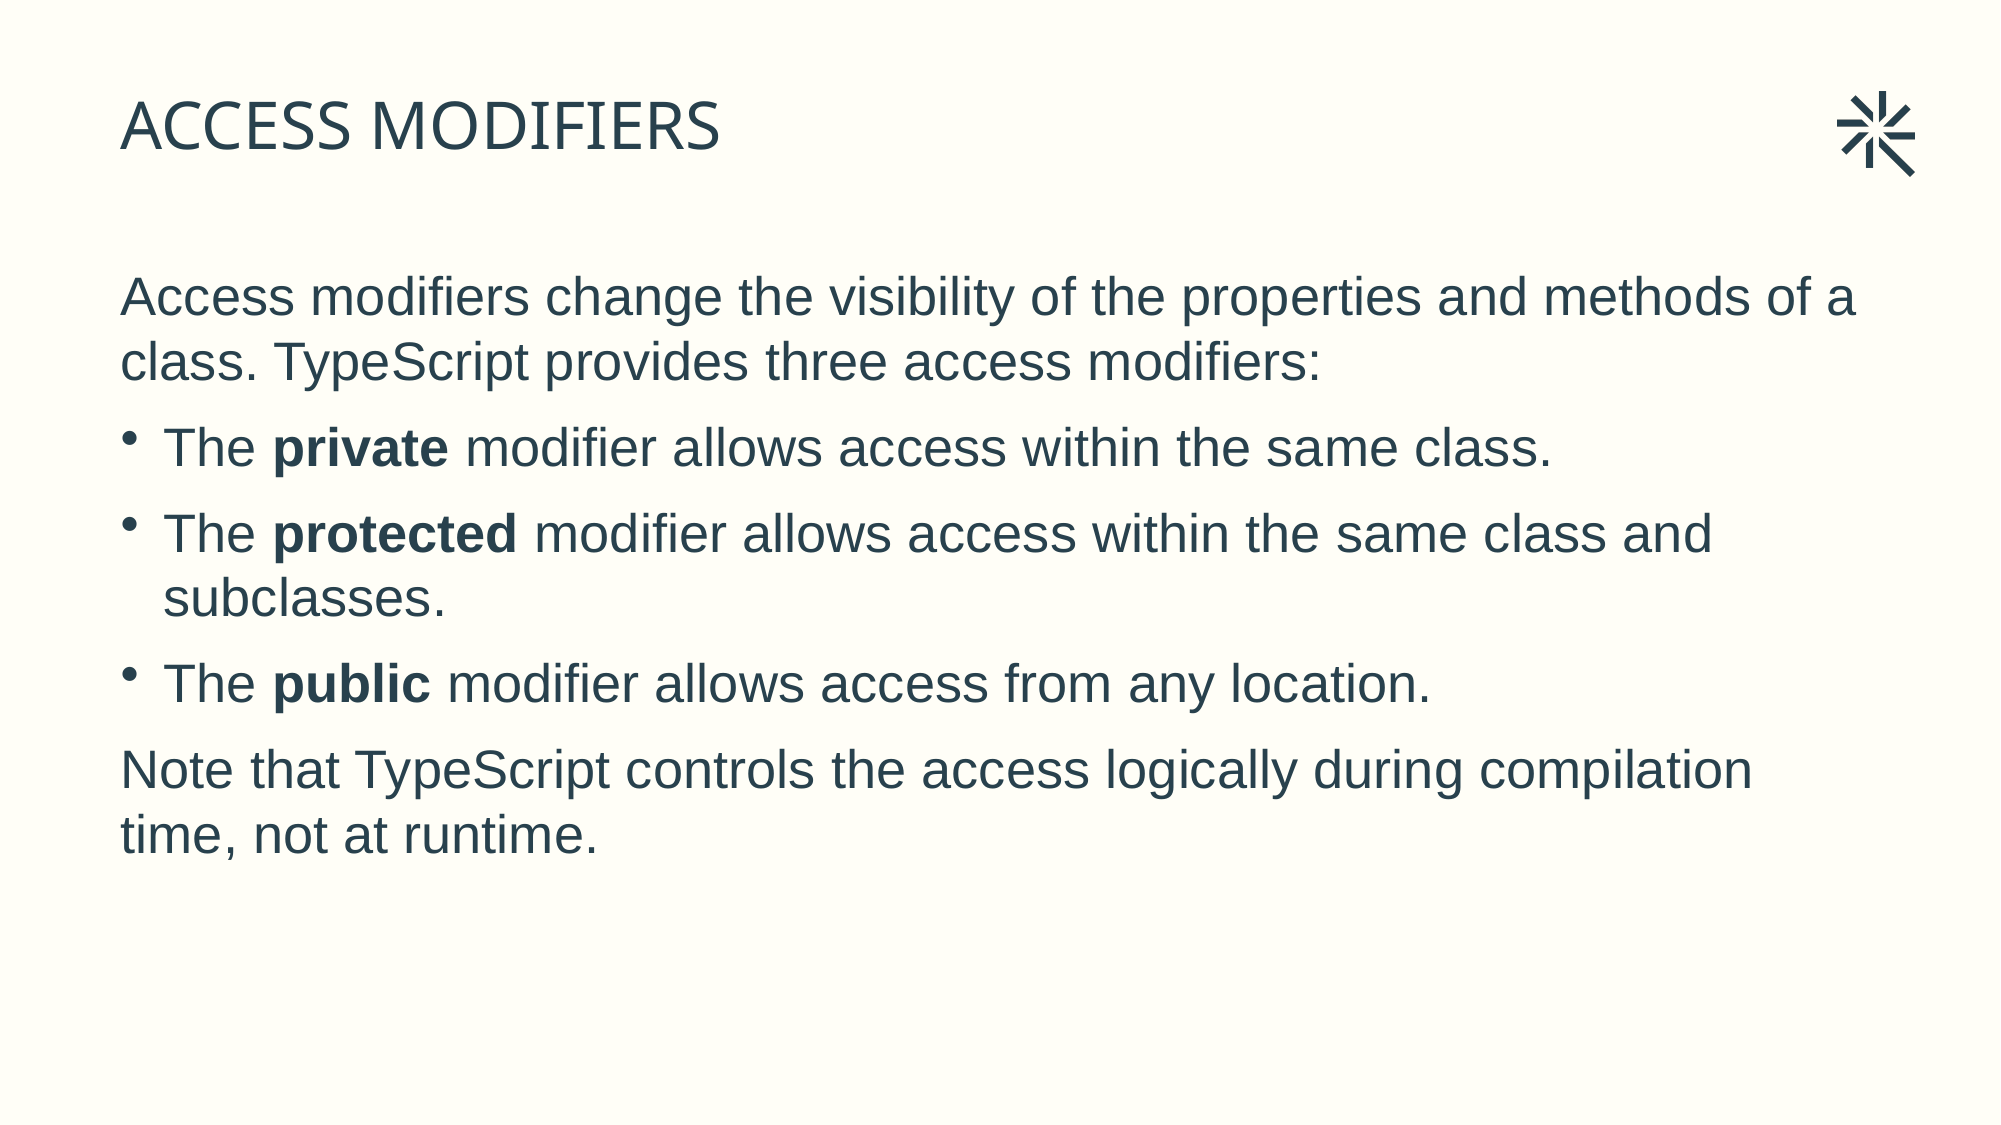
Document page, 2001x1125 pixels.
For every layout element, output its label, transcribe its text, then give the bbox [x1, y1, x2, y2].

list Access modifiers change the visibility of the properties and methods of a class. TypeScript provides three access modifiers: The private modifier allows access within the same class. The protected modifier allows access within the same class and subclasses. The public modifier allows access from any location. Note that TypeScript controls the access logically during compilation time, not at runtime. [112, 253, 1888, 950]
picture [1837, 91, 1915, 177]
title ACCESS MODIFIERS [112, 90, 1773, 181]
